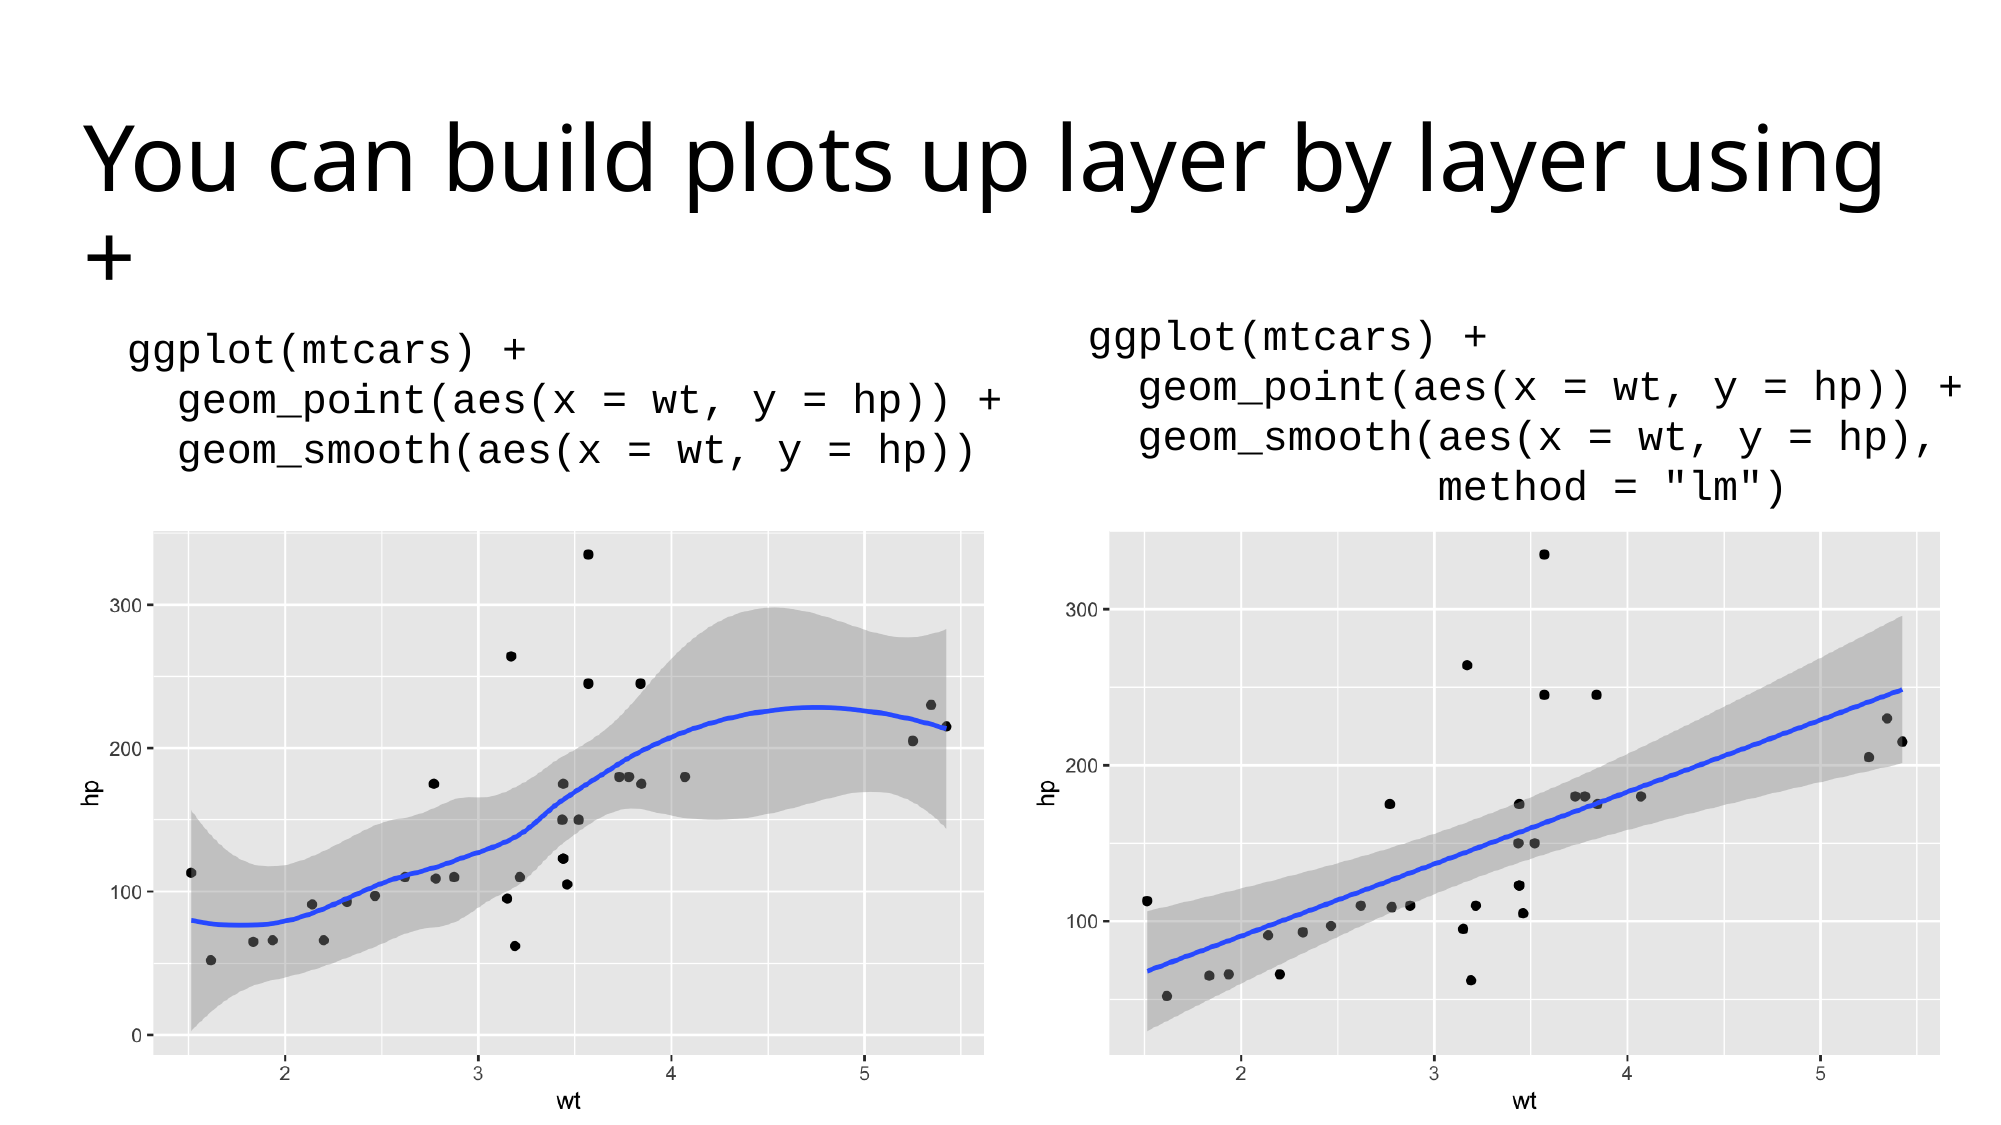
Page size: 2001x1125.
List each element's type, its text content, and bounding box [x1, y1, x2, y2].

picture [68, 518, 996, 1125]
title You can build plots up layer by layer using + [68, 97, 1932, 223]
picture [1024, 518, 1952, 1125]
text_box ggplot(mtcars) + geom_point(aes(x = wt, y = hp)) + geom_smooth(aes(x = wt, y = hp)) [112, 314, 1025, 479]
text_box ggplot(mtcars) + geom_point(aes(x = wt, y = hp)) + geom_smooth(aes(x = wt, y = hp), method = "lm") [1072, 301, 2000, 517]
